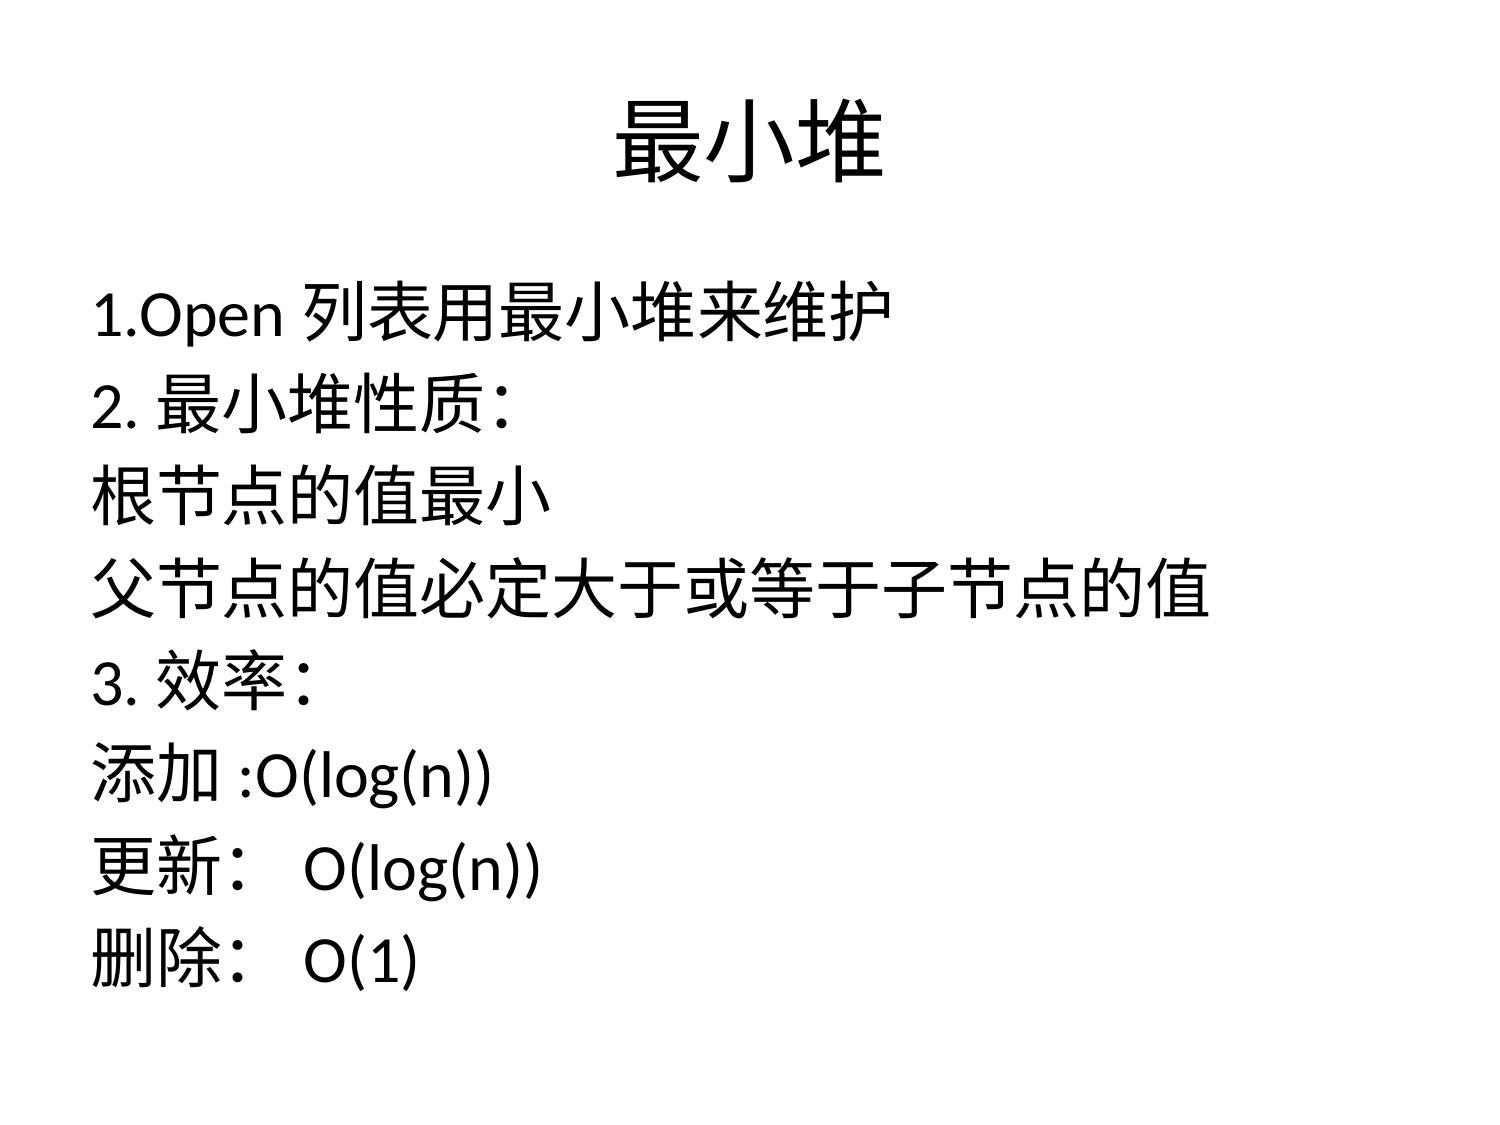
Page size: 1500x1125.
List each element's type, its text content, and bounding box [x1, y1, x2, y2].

title 最小堆 [75, 45, 1425, 233]
list 1.Open列表用最小堆来维护 2.最小堆性质： 根节点的值最小 父节点的值必定大于或等于子节点的值 3.效率： 添加:O(log(n)) 更新：O(log(n)) 删除：O(1) [75, 262, 1425, 1005]
